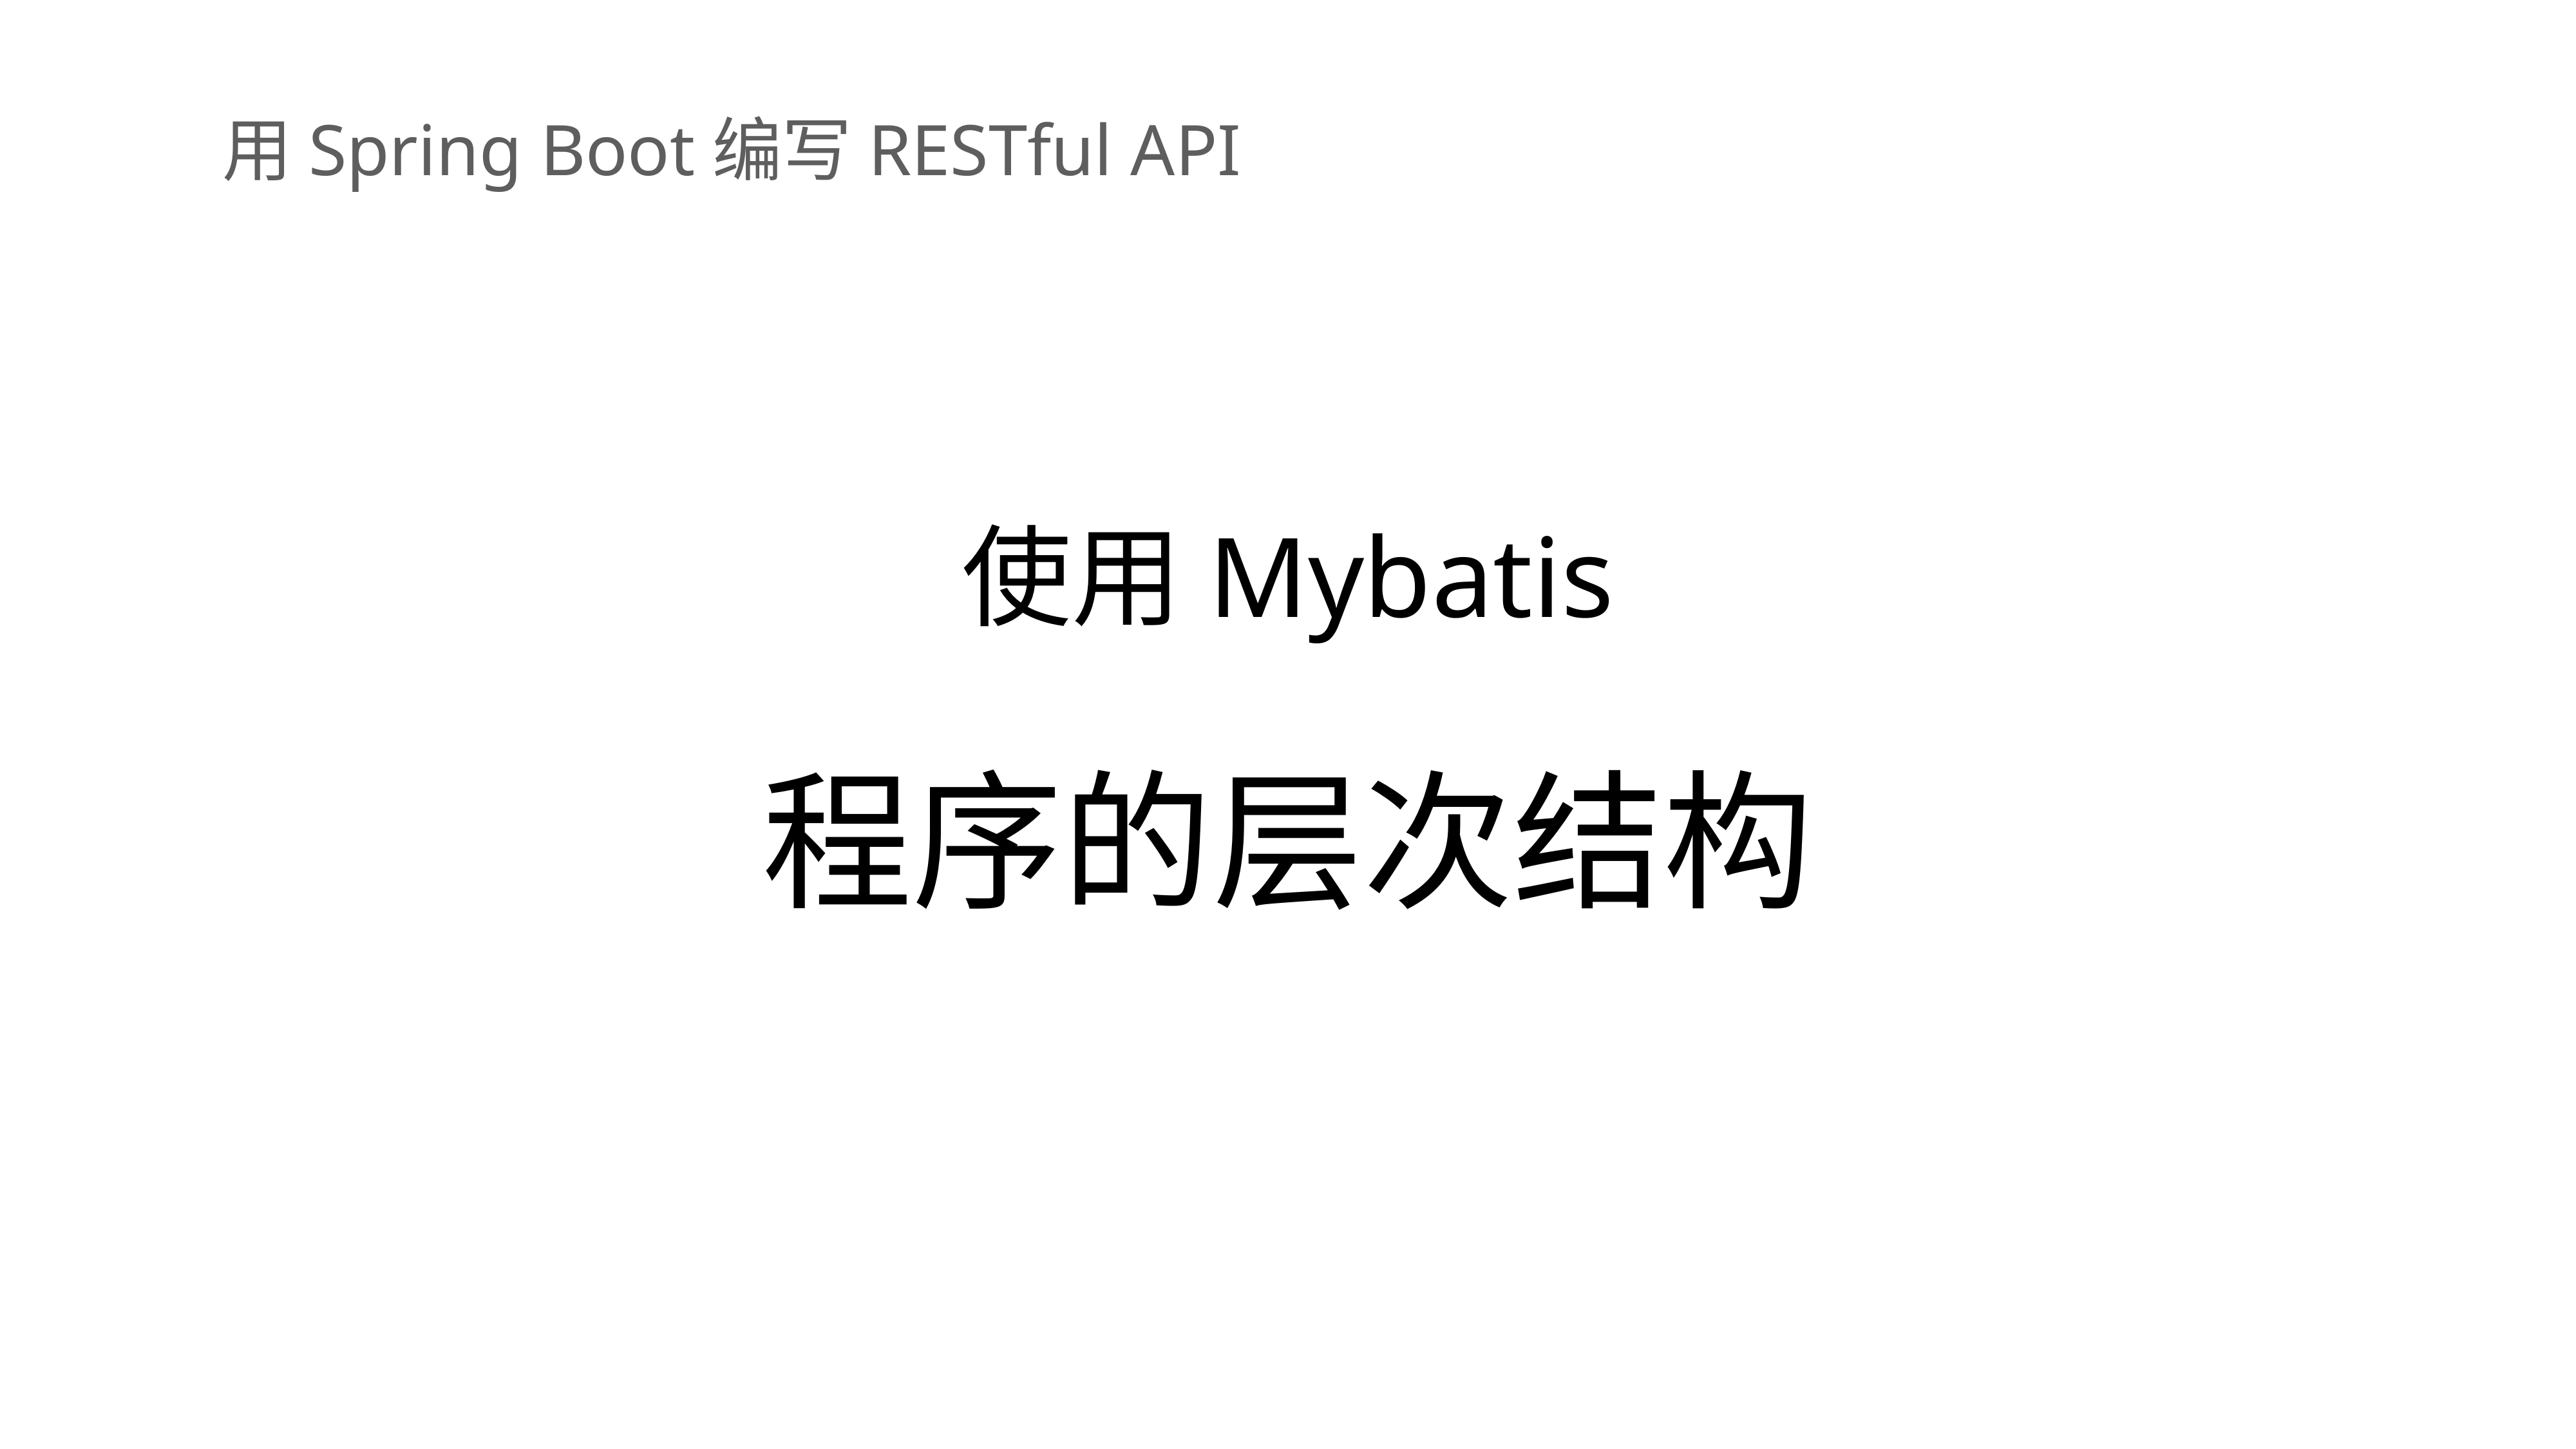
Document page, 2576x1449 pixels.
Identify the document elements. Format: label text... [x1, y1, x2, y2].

text_box 使用Mybatis [214, 500, 2362, 647]
title 程序的层次结构 [214, 739, 2362, 1178]
list 用Spring Boot编写RESTful API [214, 97, 2362, 267]
